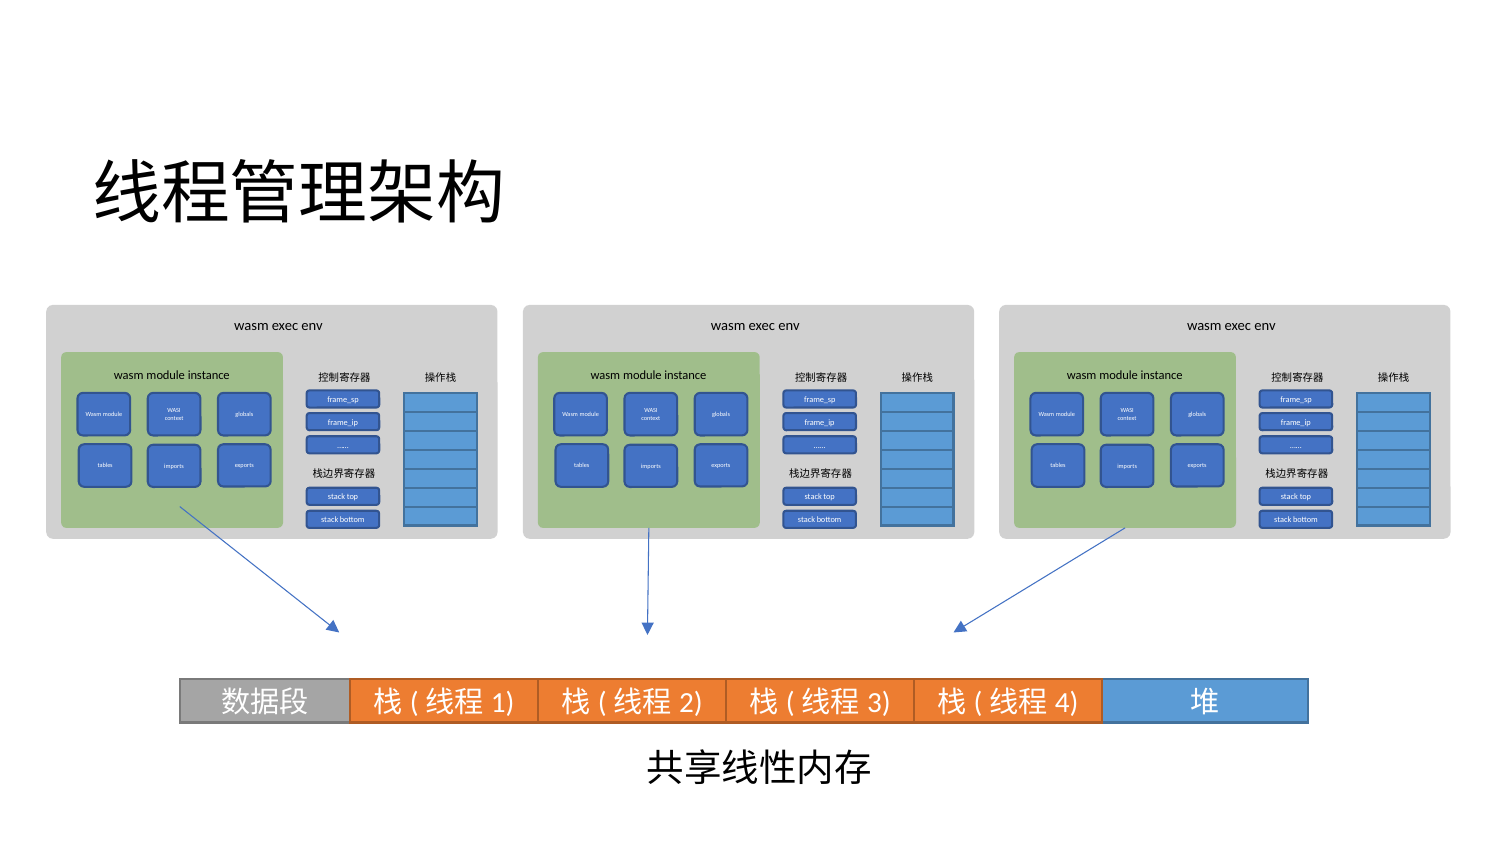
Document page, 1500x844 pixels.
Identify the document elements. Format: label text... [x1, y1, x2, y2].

title 线程管理架构 [77, 121, 1427, 248]
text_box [999, 304, 1451, 539]
text_box 共享线性内存 [632, 736, 887, 796]
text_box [953, 527, 1126, 633]
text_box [179, 506, 340, 633]
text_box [46, 304, 498, 539]
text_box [179, 678, 1309, 723]
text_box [522, 304, 975, 539]
